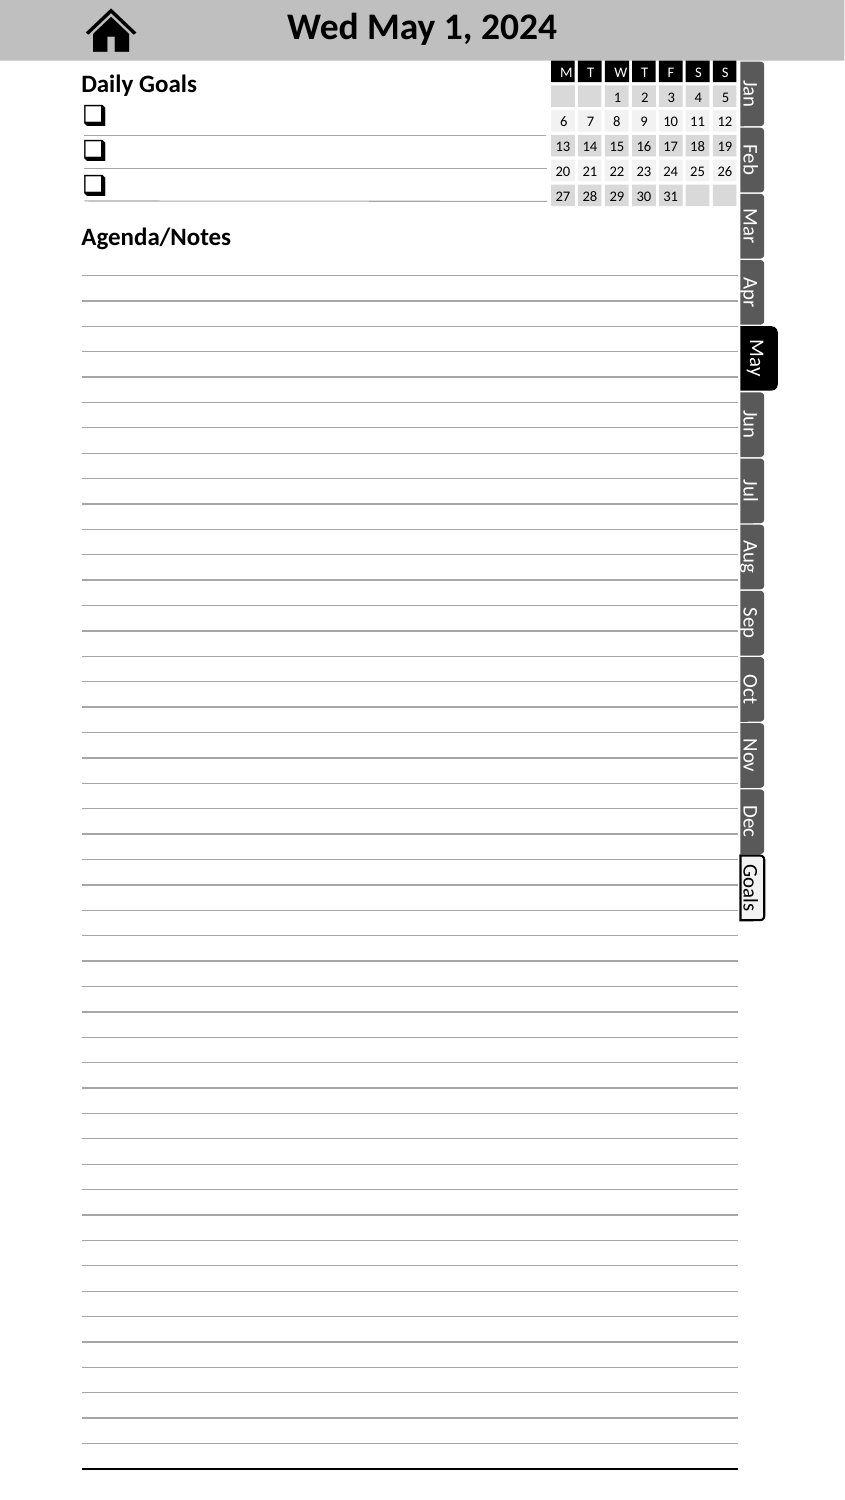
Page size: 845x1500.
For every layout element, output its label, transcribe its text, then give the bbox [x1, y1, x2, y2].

list Wed May 1, 2024 [190, 0, 655, 61]
picture [82, 1, 140, 59]
